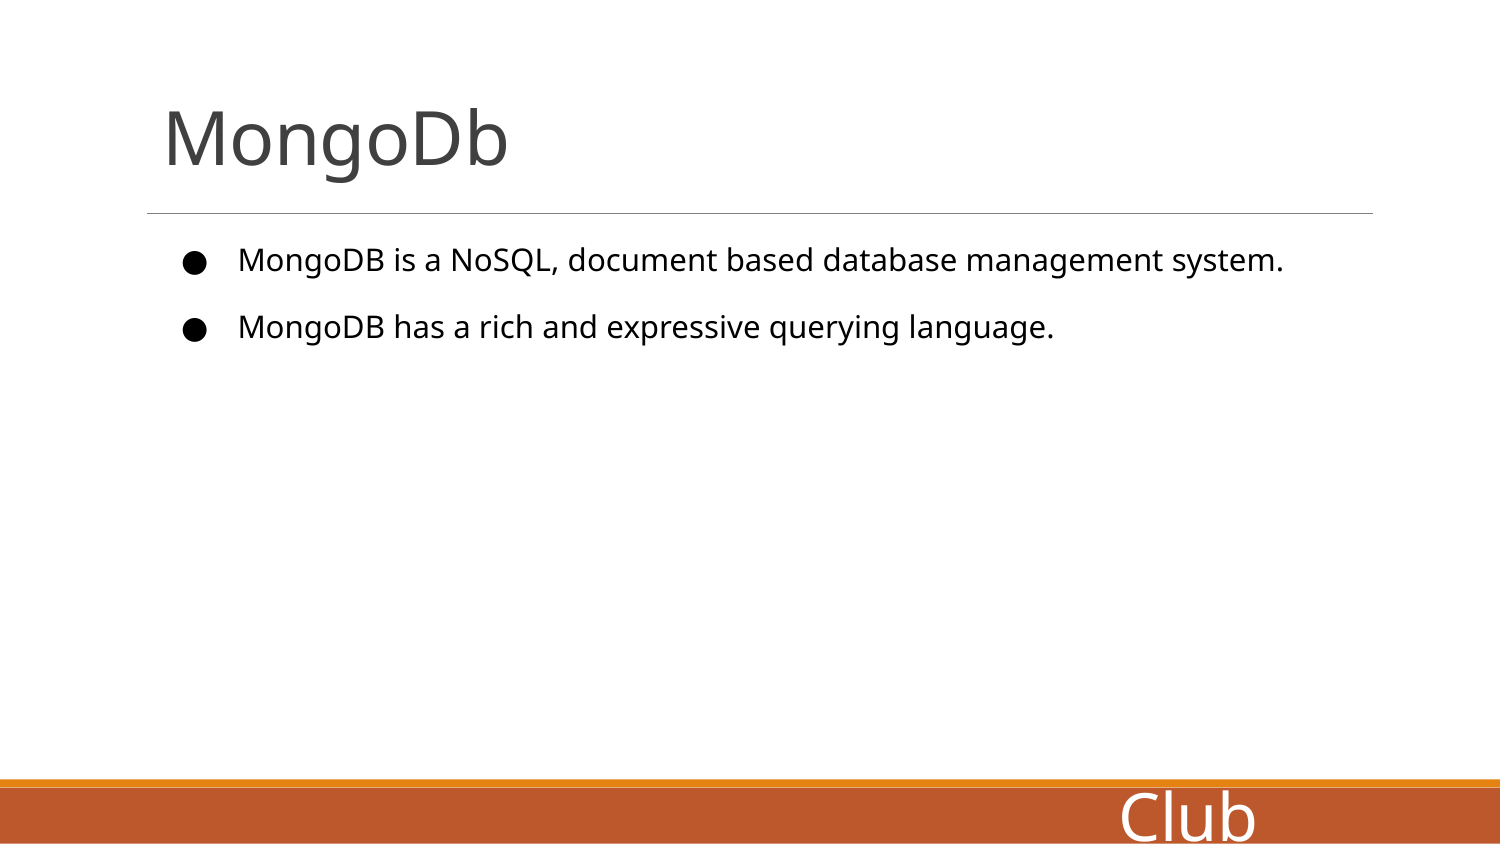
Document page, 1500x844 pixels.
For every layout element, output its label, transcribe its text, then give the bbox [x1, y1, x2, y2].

title MongoDb [147, 75, 1349, 215]
text_box Coders Club [1103, 773, 1500, 844]
list MongoDB is a NoSQL, document based database management system. MongoDB has a rich and expressive querying language. [147, 215, 1410, 774]
